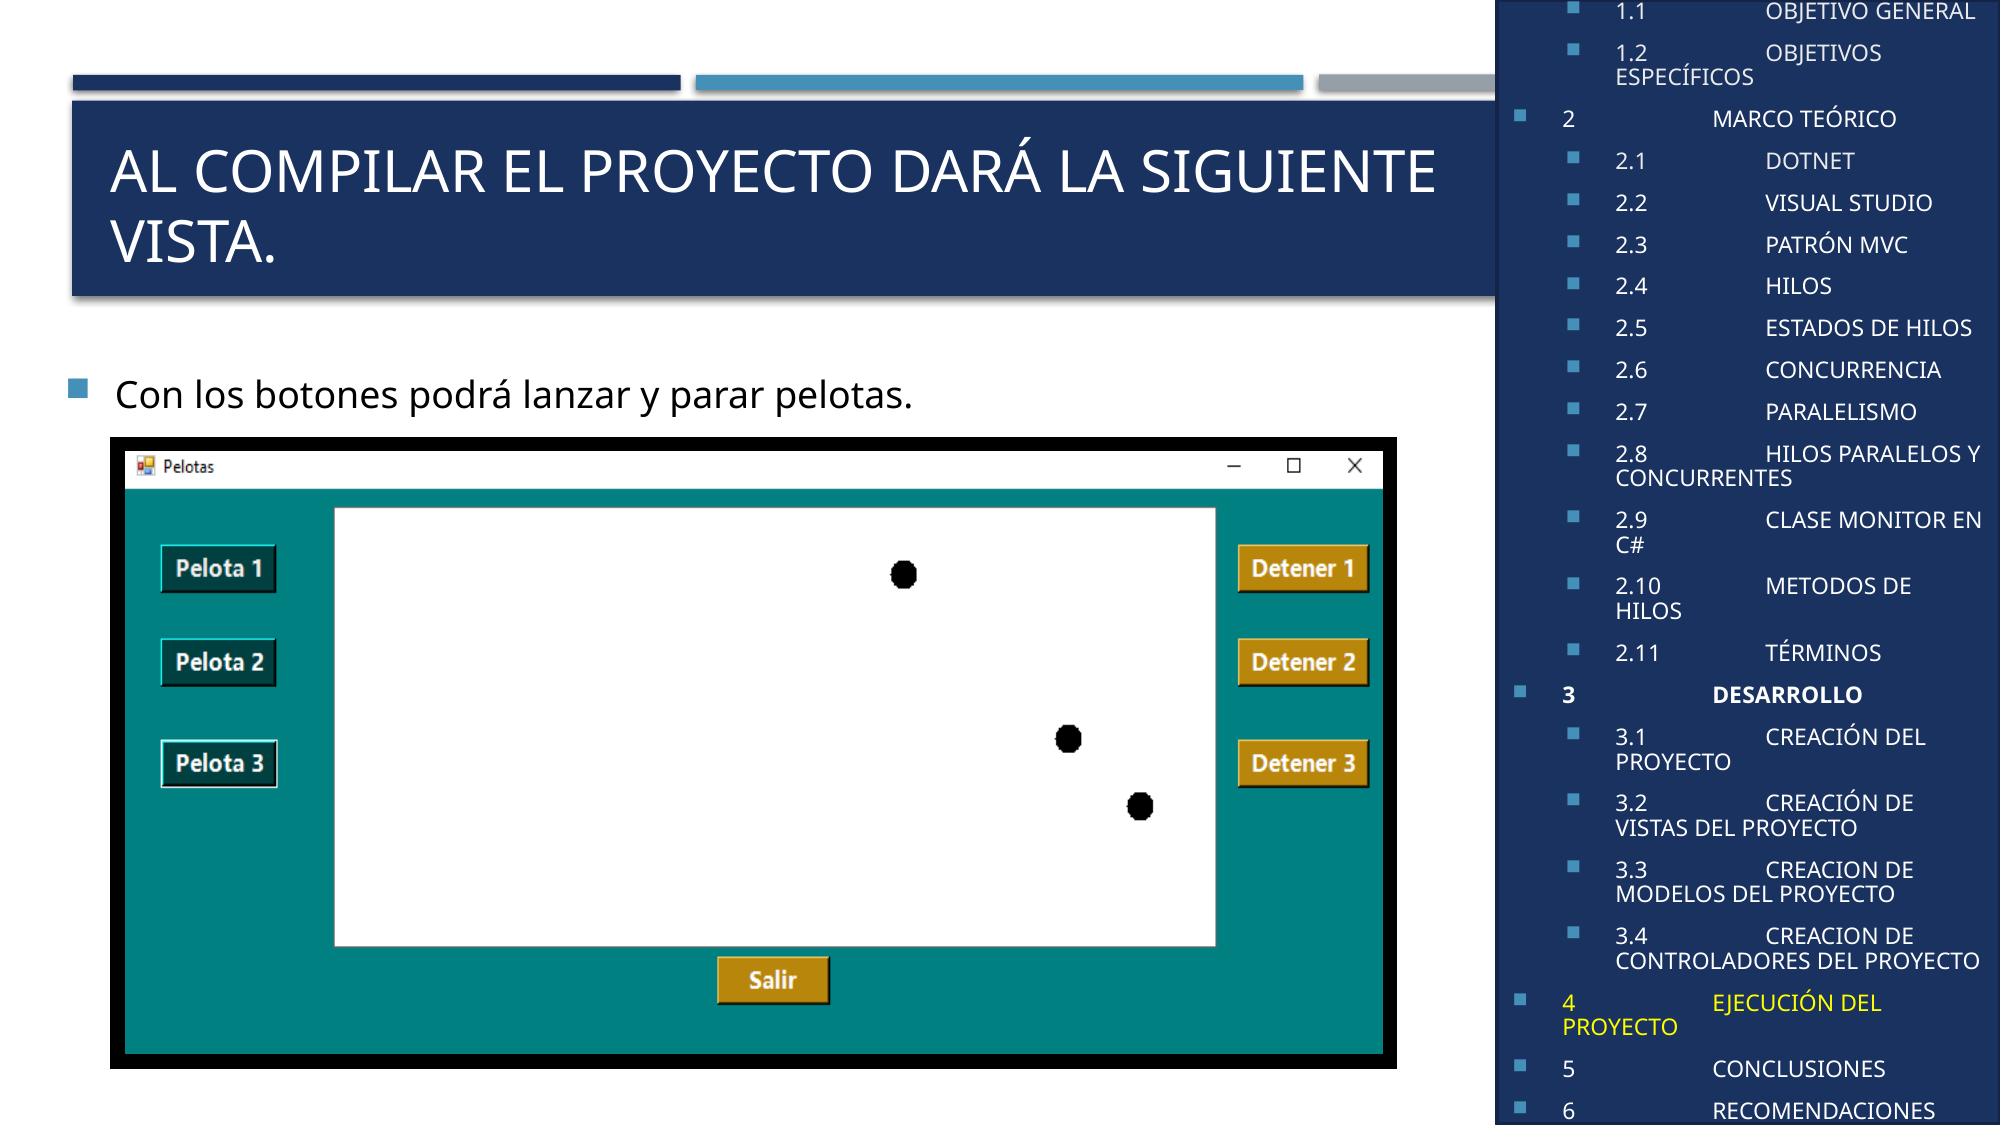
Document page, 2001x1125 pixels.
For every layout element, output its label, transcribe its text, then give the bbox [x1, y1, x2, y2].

picture [124, 450, 1384, 1055]
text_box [1496, 0, 2000, 1125]
list Con los botones podrá lanzar y parar pelotas. [49, 257, 1474, 529]
title Al compilar el proyecto dará la siguiente vista. [95, 115, 1490, 282]
